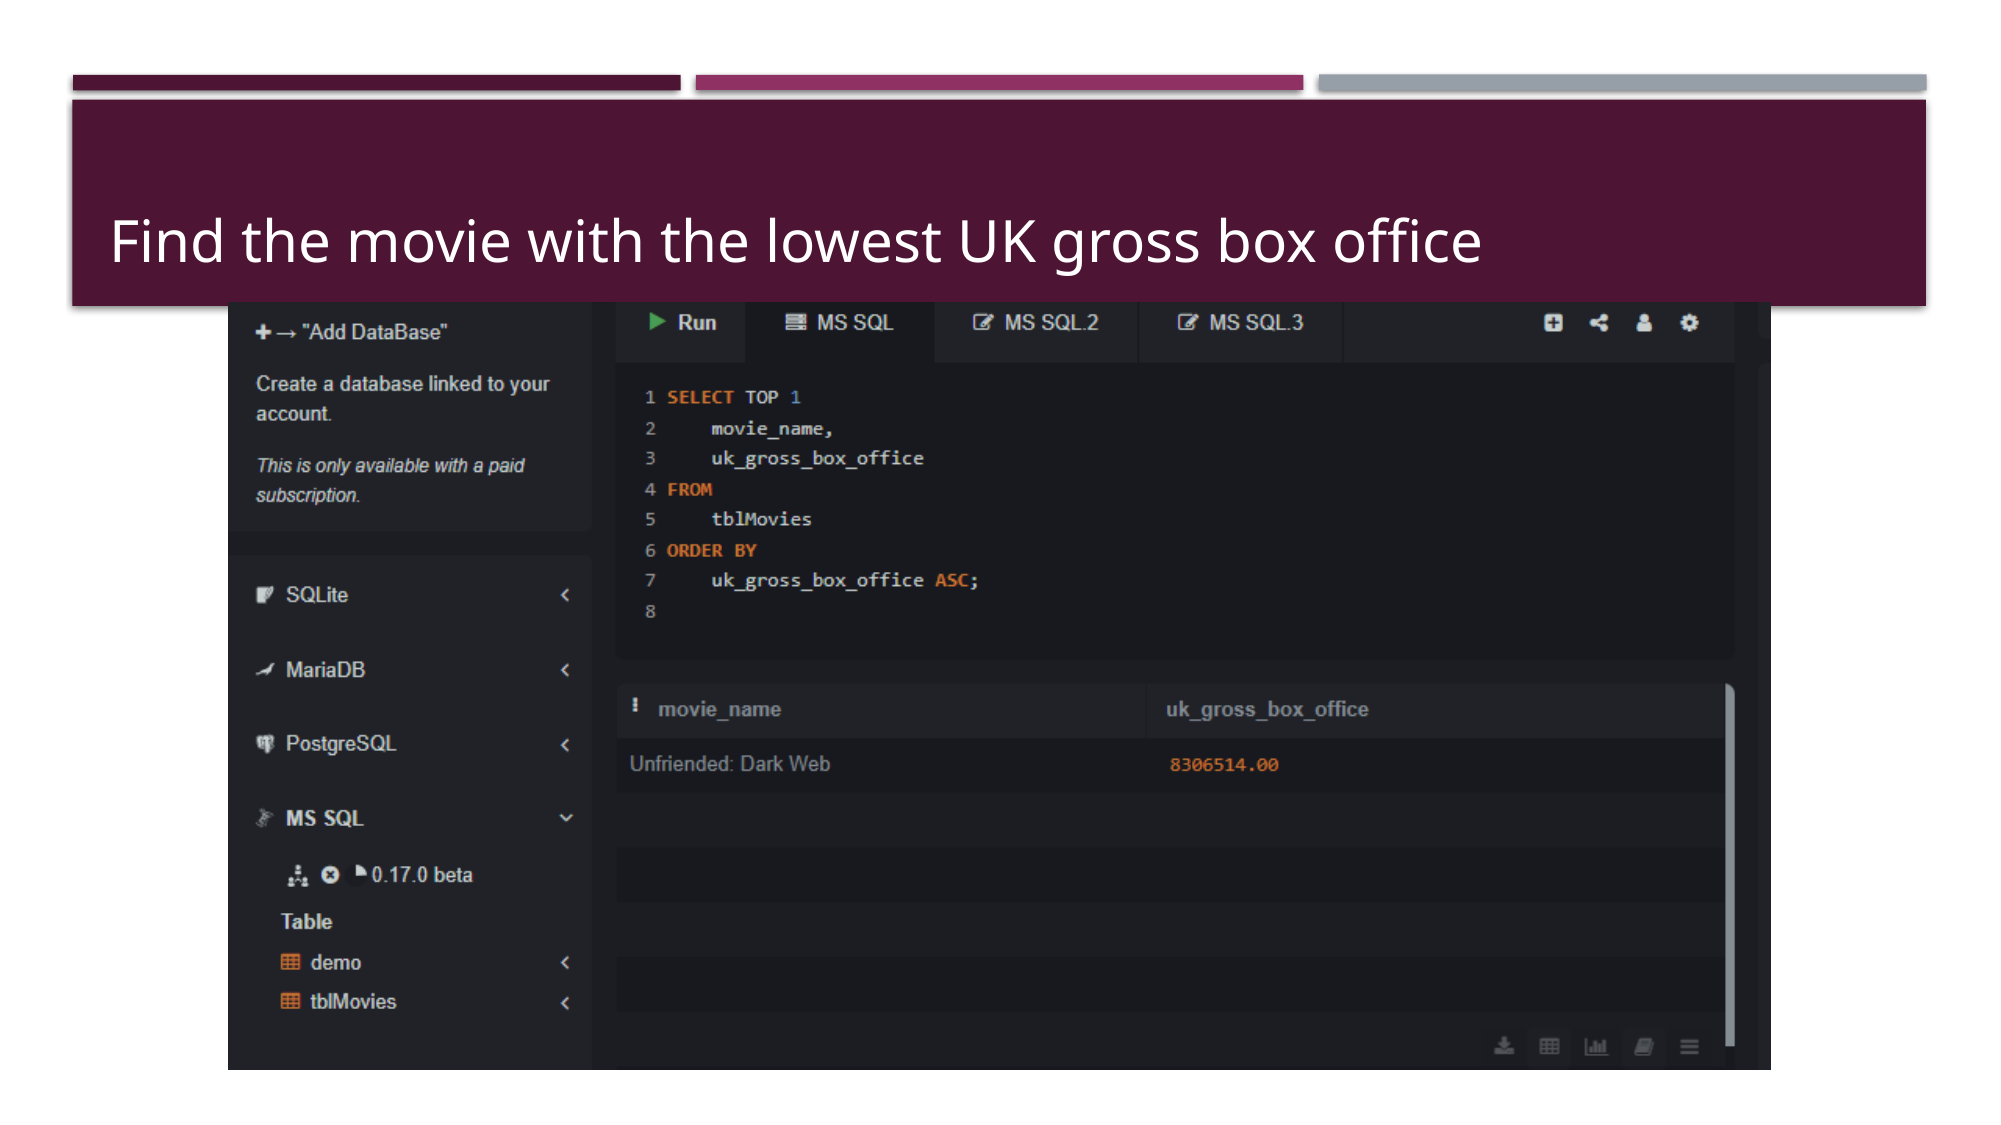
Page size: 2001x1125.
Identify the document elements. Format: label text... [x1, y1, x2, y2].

picture [227, 301, 1771, 1070]
title Find the movie with the lowest UK gross box office [94, 119, 1904, 282]
